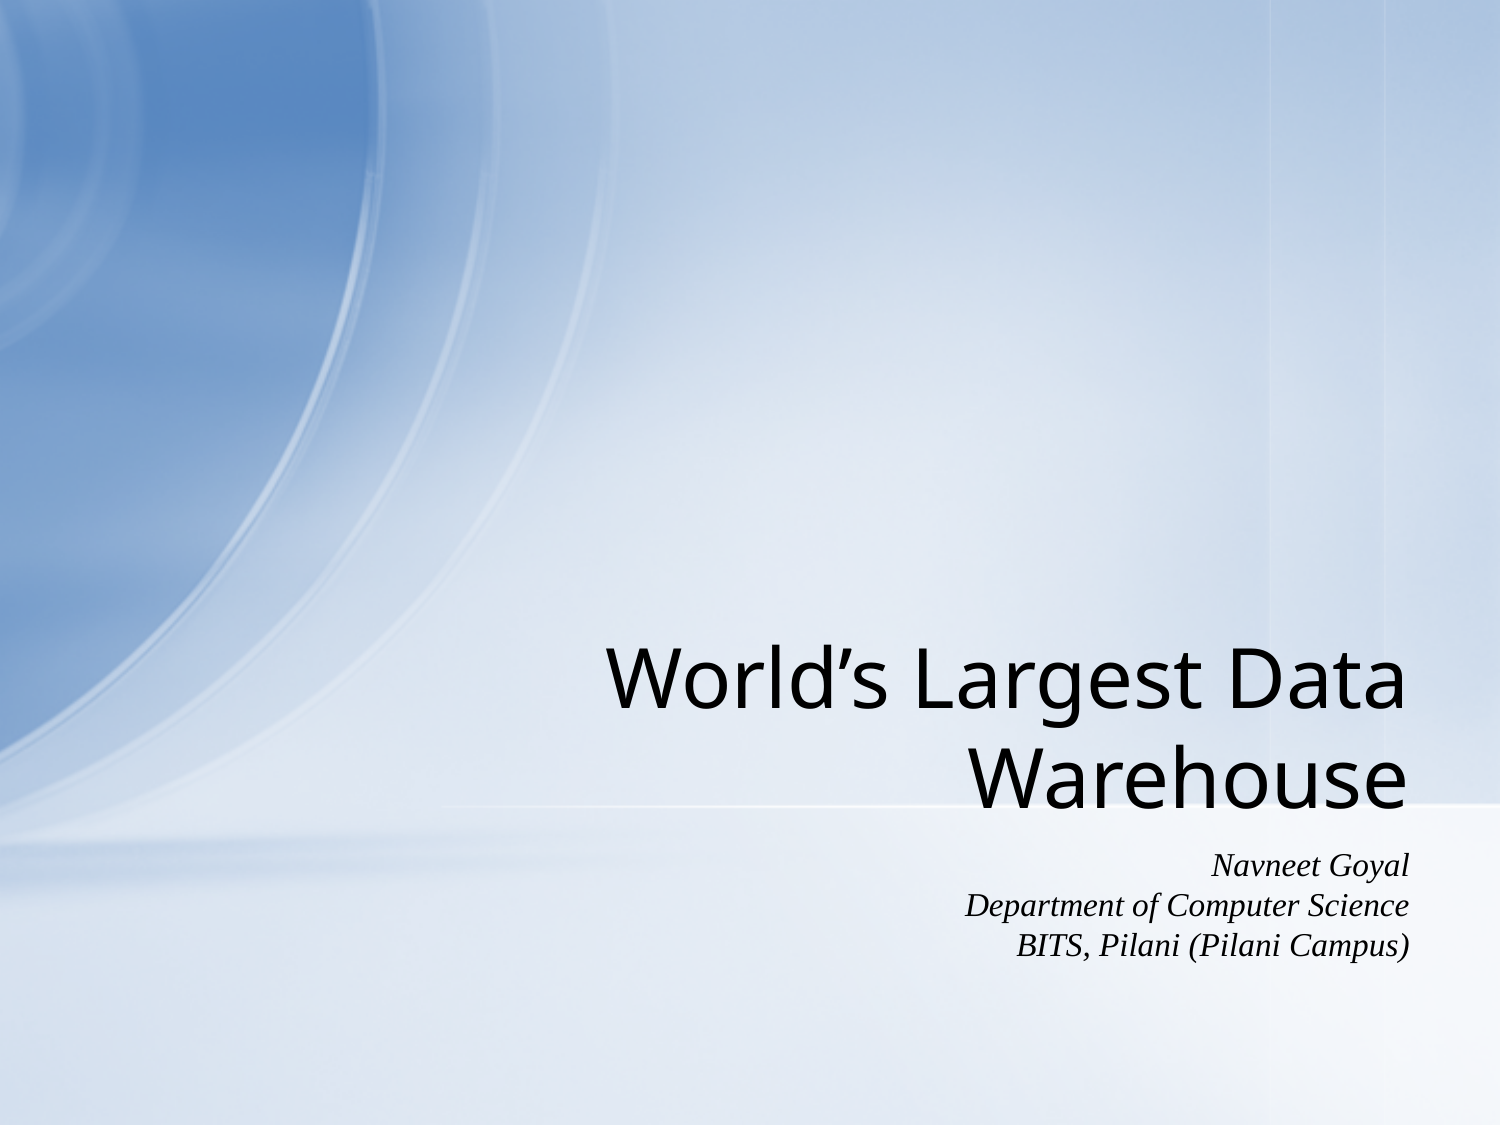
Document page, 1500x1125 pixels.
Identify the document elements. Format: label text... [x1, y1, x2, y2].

subtitle Navneet Goyal Department of Computer Science BITS, Pilani (Pilani Campus) [408, 835, 1425, 988]
picture [0, 0, 1500, 1125]
title World’s Largest Data Warehouse [181, 591, 1425, 833]
